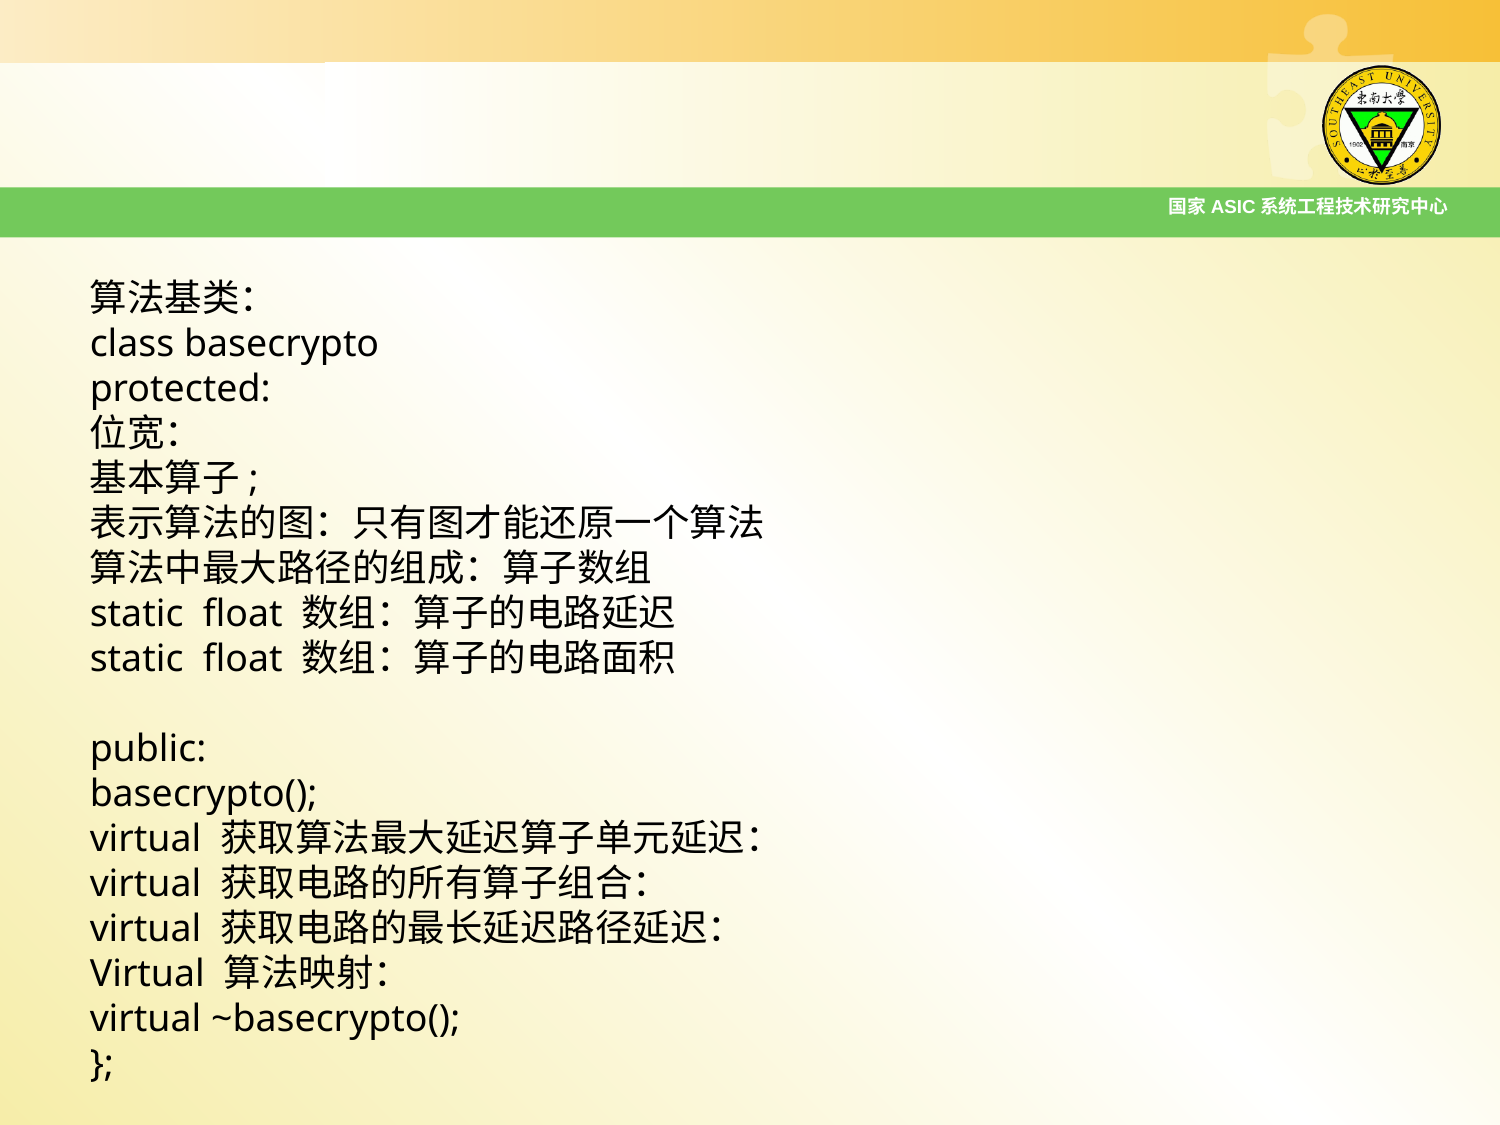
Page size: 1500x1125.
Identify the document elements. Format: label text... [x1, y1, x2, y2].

picture [1265, 12, 1441, 185]
text_box 算法基类： class basecrypto protected: 位宽： 基本算子; 表示算法的图：只有图才能还原一个算法 算法中最大路径的组成：算子数组 static float 数组：算子的电路延迟 static float 数组：算子的电路面积 public: basecrypto(); virtual 获取算法最大延迟算子单元延迟： virtual 获取电路的所有算子组合： virtual 获取电路的最长延迟路径延迟： Virtual 算法映射： virtual ~basecrypto(); }; [74, 267, 1186, 1092]
footer 国家ASIC系统工程技术研究中心 [75, 187, 1463, 227]
